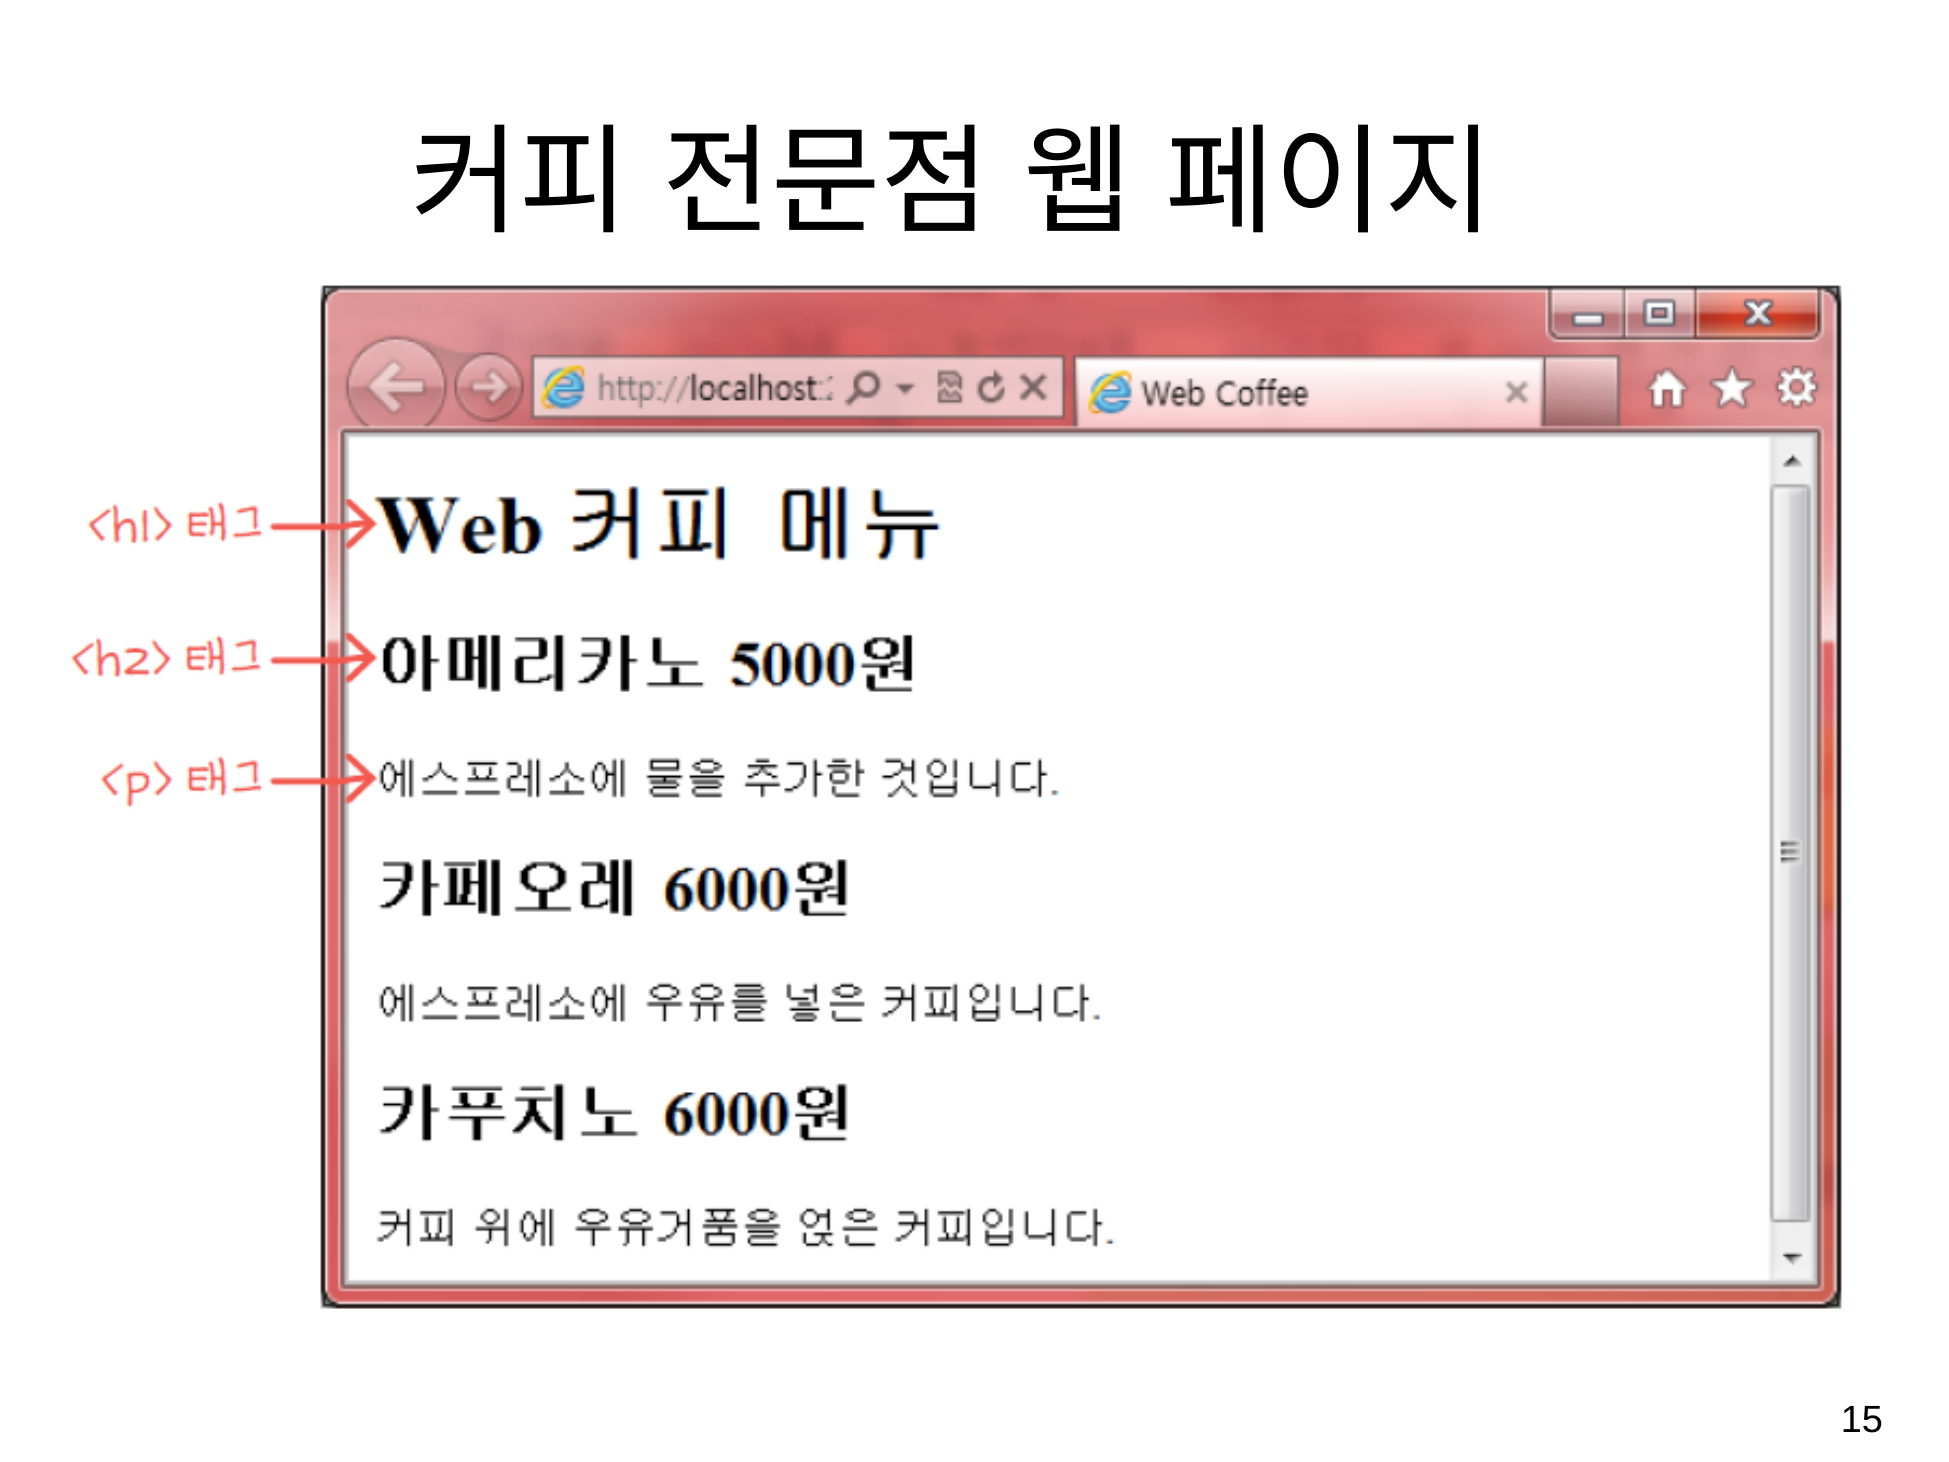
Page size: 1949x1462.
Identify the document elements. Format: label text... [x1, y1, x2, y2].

title 커피 전문점 웹 페이지 [156, 92, 1749, 251]
slide_number ‹#› [1496, 1372, 1899, 1462]
picture [66, 254, 1859, 1324]
